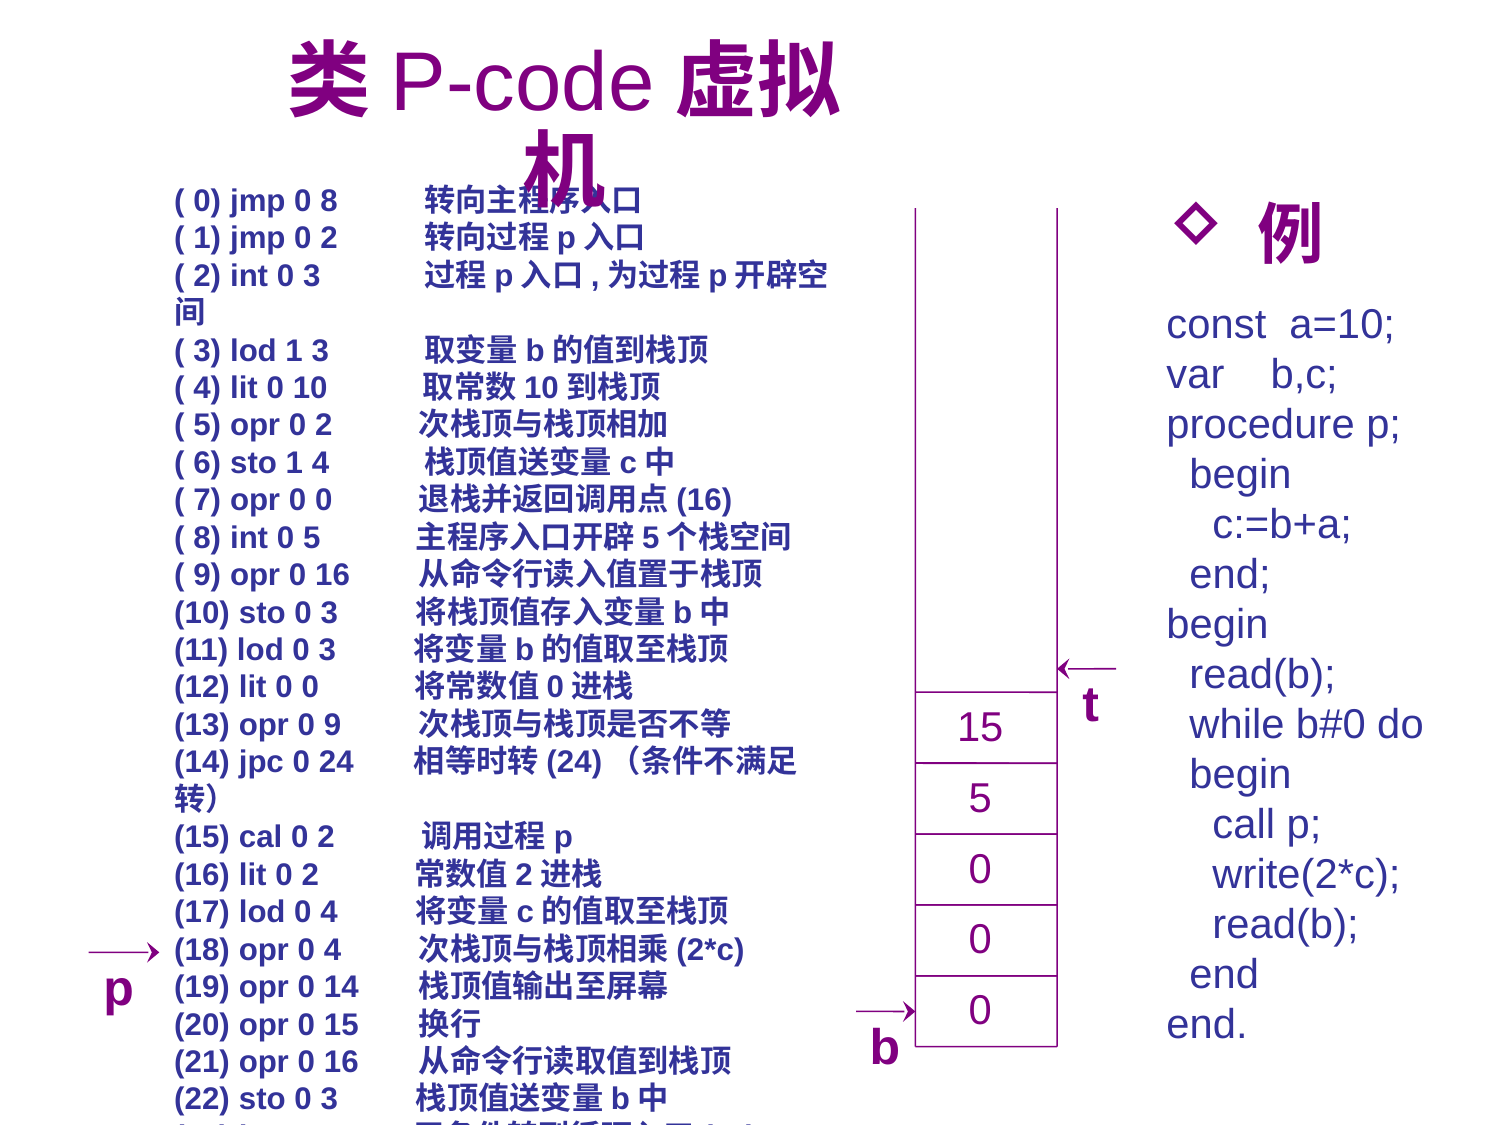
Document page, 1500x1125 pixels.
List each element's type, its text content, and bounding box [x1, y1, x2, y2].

text_box [1057, 658, 1070, 678]
text_box 5 [915, 763, 1046, 829]
text_box 类P-code虚拟机 [248, 30, 880, 226]
text_box 0 [915, 905, 1046, 970]
text_box b [854, 1007, 916, 1082]
text_box 例 const a=10; var b,c; procedure p; begin c:=b+a; end; begin read(b); while b#0 do begin call p; write(2*c); read(b); end end. [1151, 184, 1471, 1055]
text_box p [88, 948, 149, 1023]
text_box 0 [915, 976, 1046, 1041]
text_box 15 [915, 692, 1046, 758]
text_box ( 0) jmp 0 8 转向主程序入口 ( 1) jmp 0 2 转向过程p入口 ( 2) int 0 3 过程p入口,为过程p开辟空间 ( 3) lod 1 3 取变量b的值到栈顶 ( 4) lit 0 10 取常数10到栈顶 ( 5) opr 0 2 次栈顶与栈顶相加 ( 6) sto 1 4 栈顶值送变量c中 ( 7) opr 0 0 退栈并返回调用点(16) ( 8) int 0 5 主程序入口开辟5个栈空间 ( 9) opr 0 16 从命令行读入值置于栈顶 (10) sto 0 3 将栈顶值存入变量b中 (11) lod 0 3 将变量b的值取至栈顶 (12) lit 0 0 将常数值0进栈 (13) opr 0 9 次栈顶与栈顶是否不等 (14) jpc 0 24 相等时转(24)（条件不满足转） (15) cal 0 2 调用过程p (16) lit 0 2 常数值2进栈 (17) lod 0 4 将变量c的值取至栈顶 (18) opr 0 4 次栈顶与栈顶相乘(2*c) (19) opr 0 14 栈顶值输出至屏幕 (20) opr 0 15 换行 (21) opr 0 16 从命令行读取值到栈顶 (22) sto 0 3 栈顶值送变量b中 (23) jmp 0 11 无条件转到循环入口(11) (24) opr 0 0 结束退栈 [159, 172, 857, 1125]
text_box t [1067, 664, 1115, 740]
text_box [146, 942, 160, 961]
text_box [902, 1001, 910, 1007]
text_box 0 [915, 835, 1046, 899]
